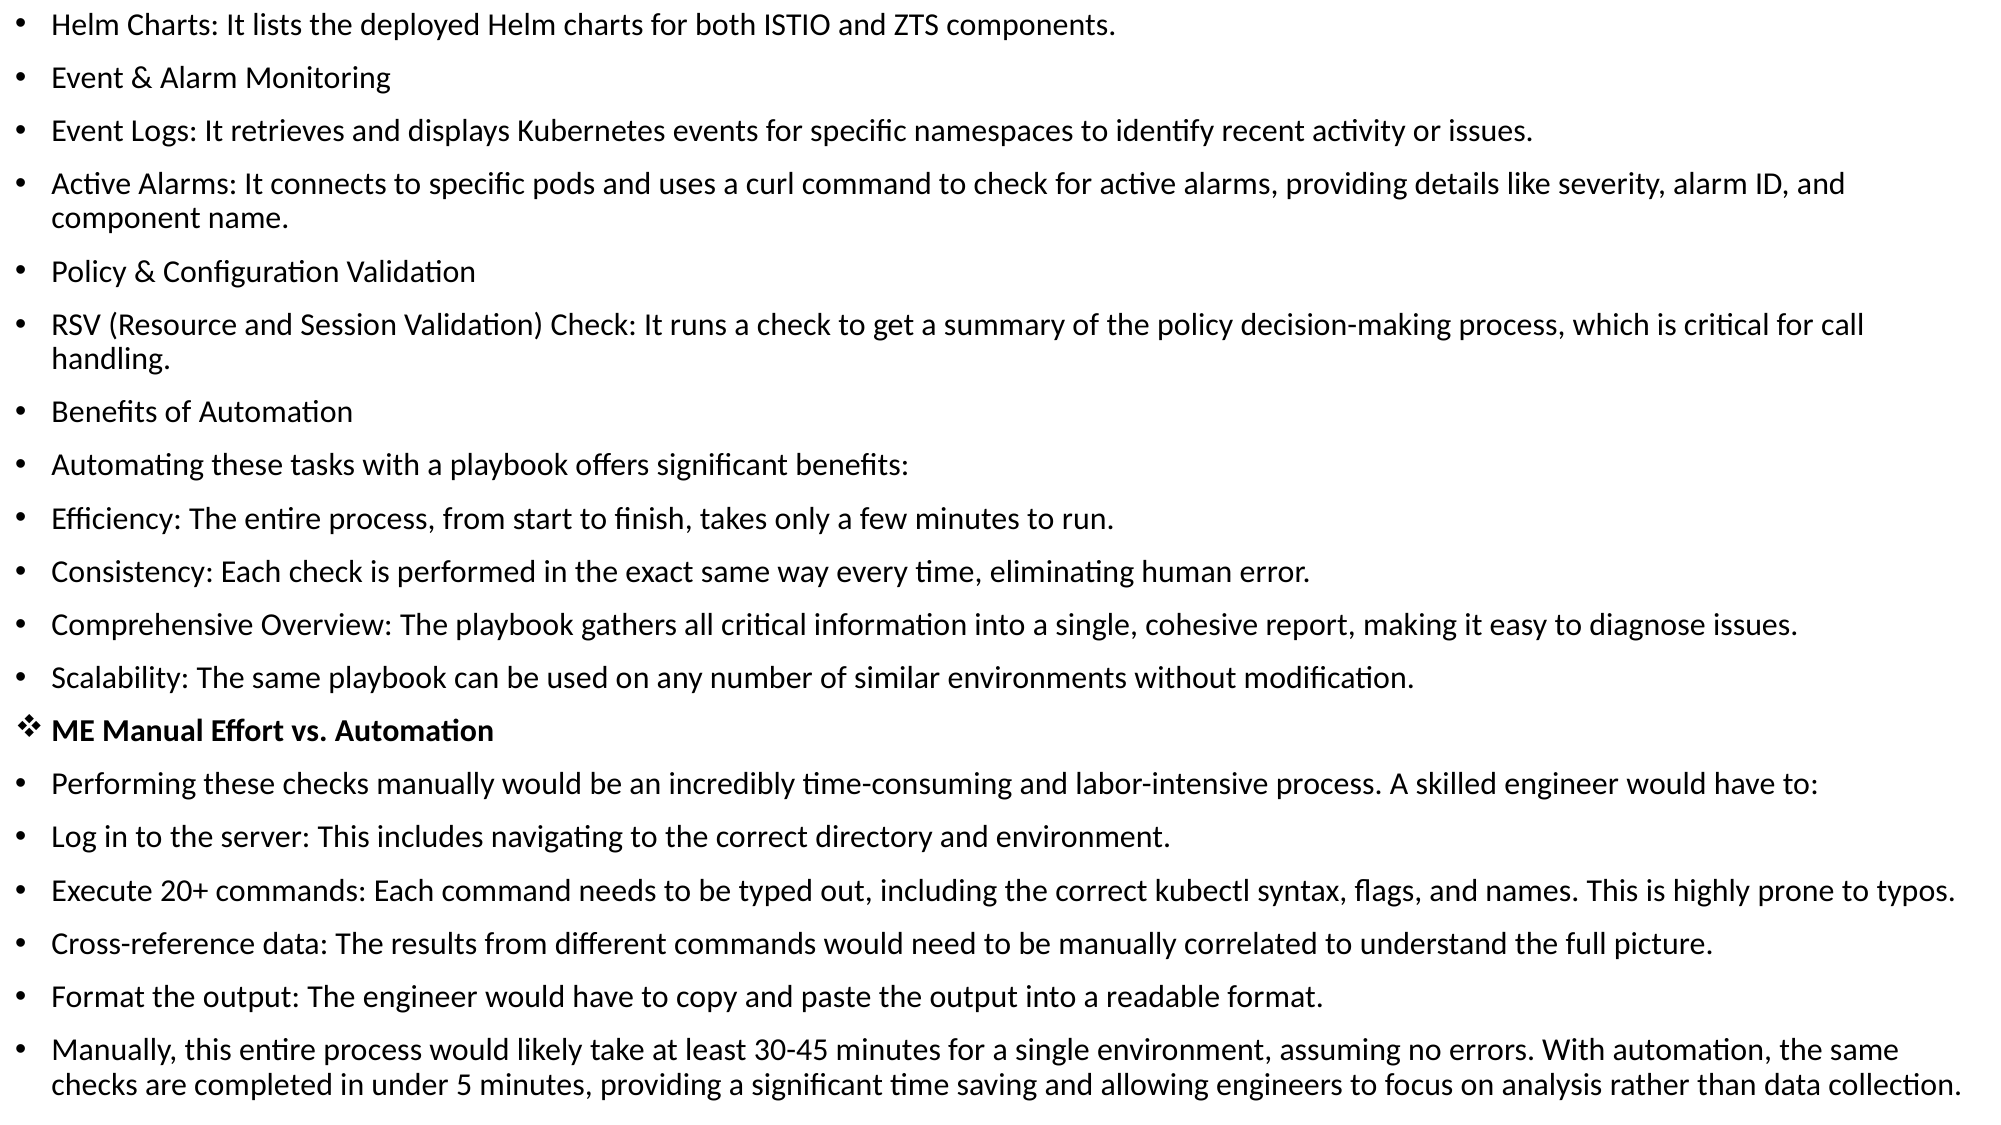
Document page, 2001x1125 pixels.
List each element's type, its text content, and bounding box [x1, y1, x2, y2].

list Helm Charts: It lists the deployed Helm charts for both ISTIO and ZTS components. Event & Alarm Monitoring Event Logs: It retrieves and displays Kubernetes events for specific namespaces to identify recent activity or issues. Active Alarms: It connects to specific pods and uses a curl command to check for active alarms, providing details like severity, alarm ID, and component name. Policy & Configuration Validation RSV (Resource and Session Validation) Check: It runs a check to get a summary of the policy decision-making process, which is critical for call handling. Benefits of Automation Automating these tasks with a playbook offers significant benefits: Efficiency: The entire process, from start to finish, takes only a few minutes to run. Consistency: Each check is performed in the exact same way every time, eliminating human error. Comprehensive Overview: The playbook gathers all critical information into a single, cohesive report, making it easy to diagnose issues. Scalability: The same playbook can be used on any number of similar environments without modification. ME Manual Effort vs. Automation Performing these checks manually would be an incredibly time-consuming and labor-intensive process. A skilled engineer would have to: Log in to the server: This includes navigating to the correct directory and environment. Execute 20+ commands: Each command needs to be typed out, including the correct kubectl syntax, flags, and names. This is highly prone to typos. Cross-reference data: The results from different commands would need to be manually correlated to understand the full picture. Format the output: The engineer would have to copy and paste the output into a readable format. Manually, this entire process would likely take at least 30-45 minutes for a single environment, assuming no errors. With automation, the same checks are completed in under 5 minutes, providing a significant time saving and allowing engineers to focus on analysis rather than data collection. [0, 0, 2000, 1125]
